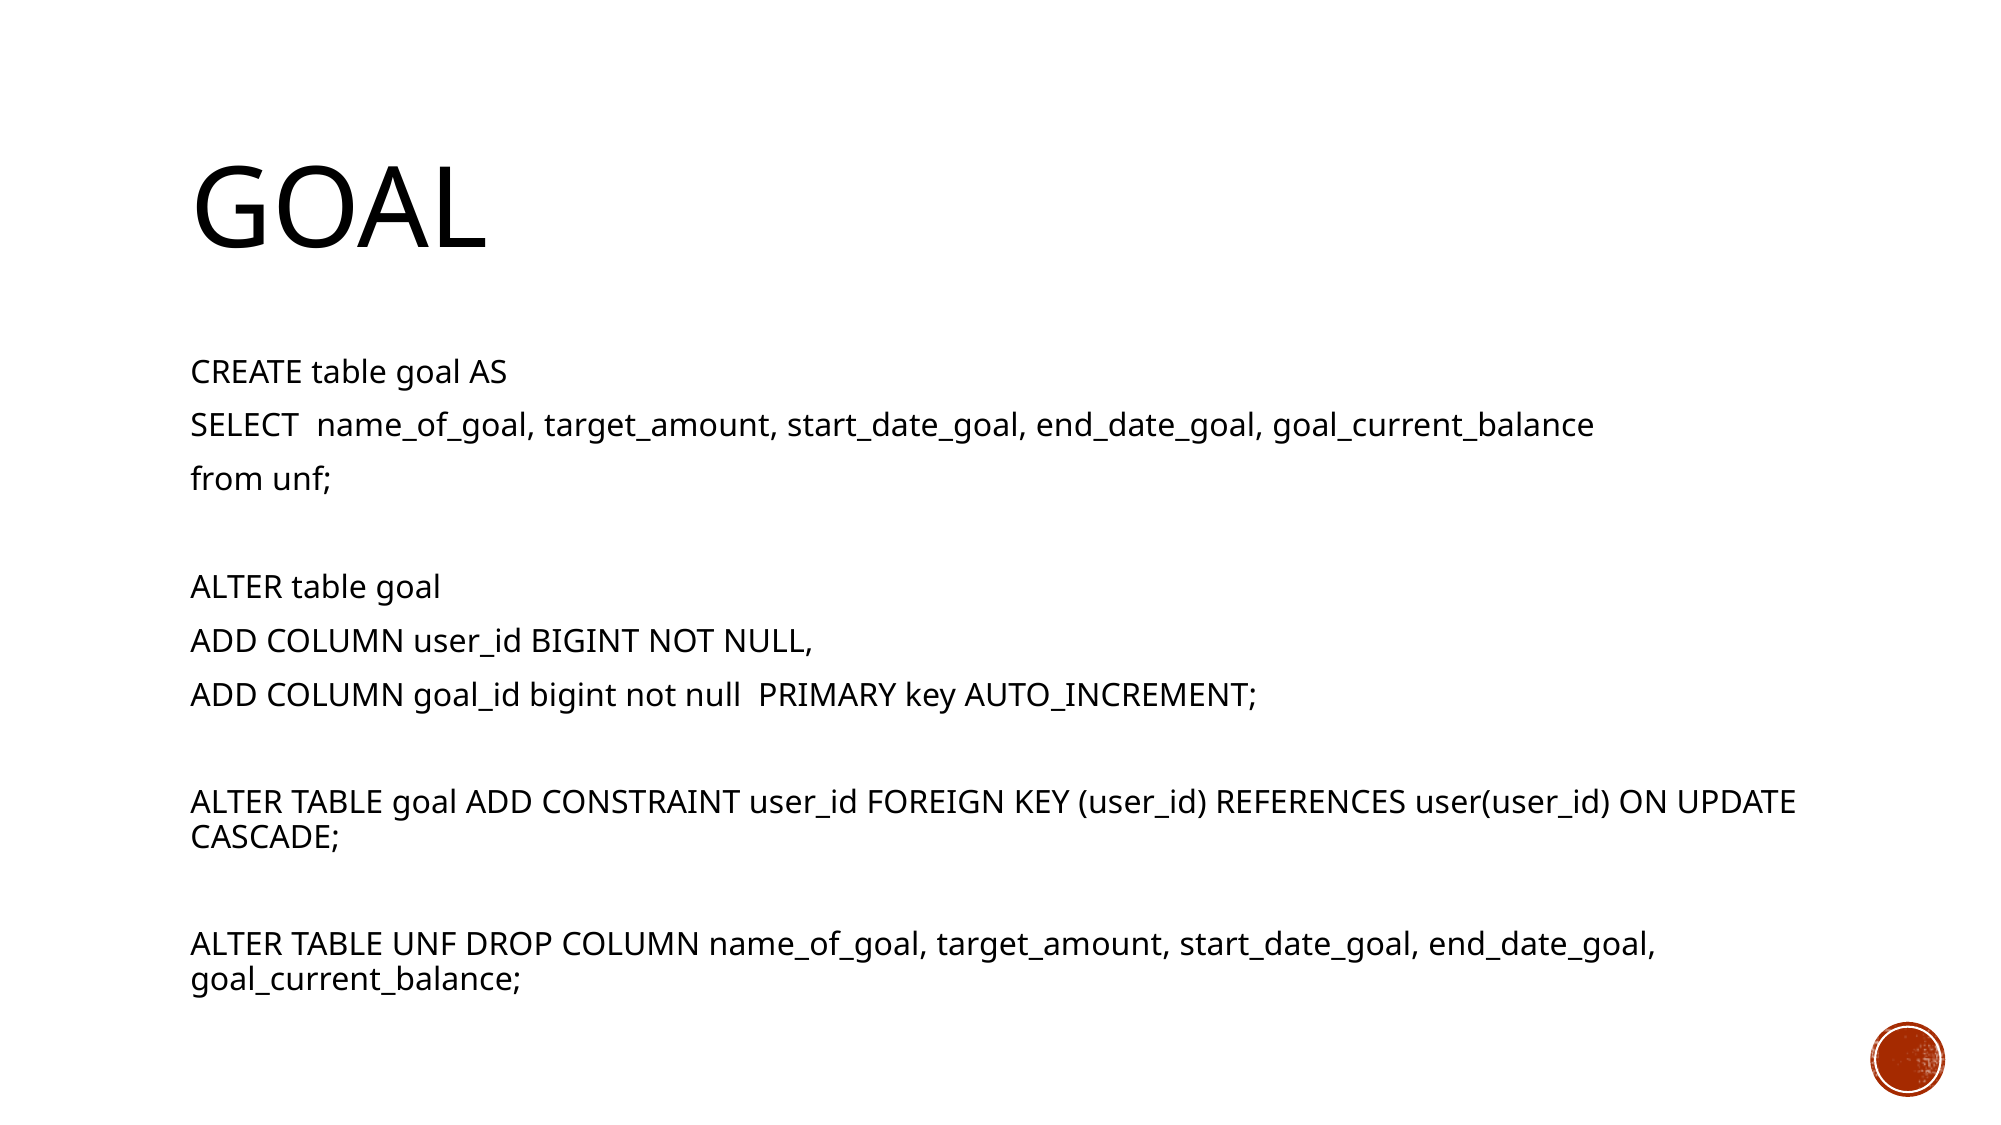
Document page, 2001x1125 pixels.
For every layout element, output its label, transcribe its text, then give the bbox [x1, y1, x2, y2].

list CREATE table goal AS SELECT name_of_goal, target_amount, start_date_goal, end_date_goal, goal_current_balance from unf; ALTER table goal ADD COLUMN user_id BIGINT NOT NULL, ADD COLUMN goal_id bigint not null PRIMARY key AUTO_INCREMENT; ALTER TABLE goal ADD CONSTRAINT user_id FOREIGN KEY (user_id) REFERENCES user(user_id) ON UPDATE CASCADE; ALTER TABLE UNF DROP COLUMN name_of_goal, target_amount, start_date_goal, end_date_goal, goal_current_balance; [175, 348, 1826, 1013]
title Goal [175, 79, 1826, 344]
